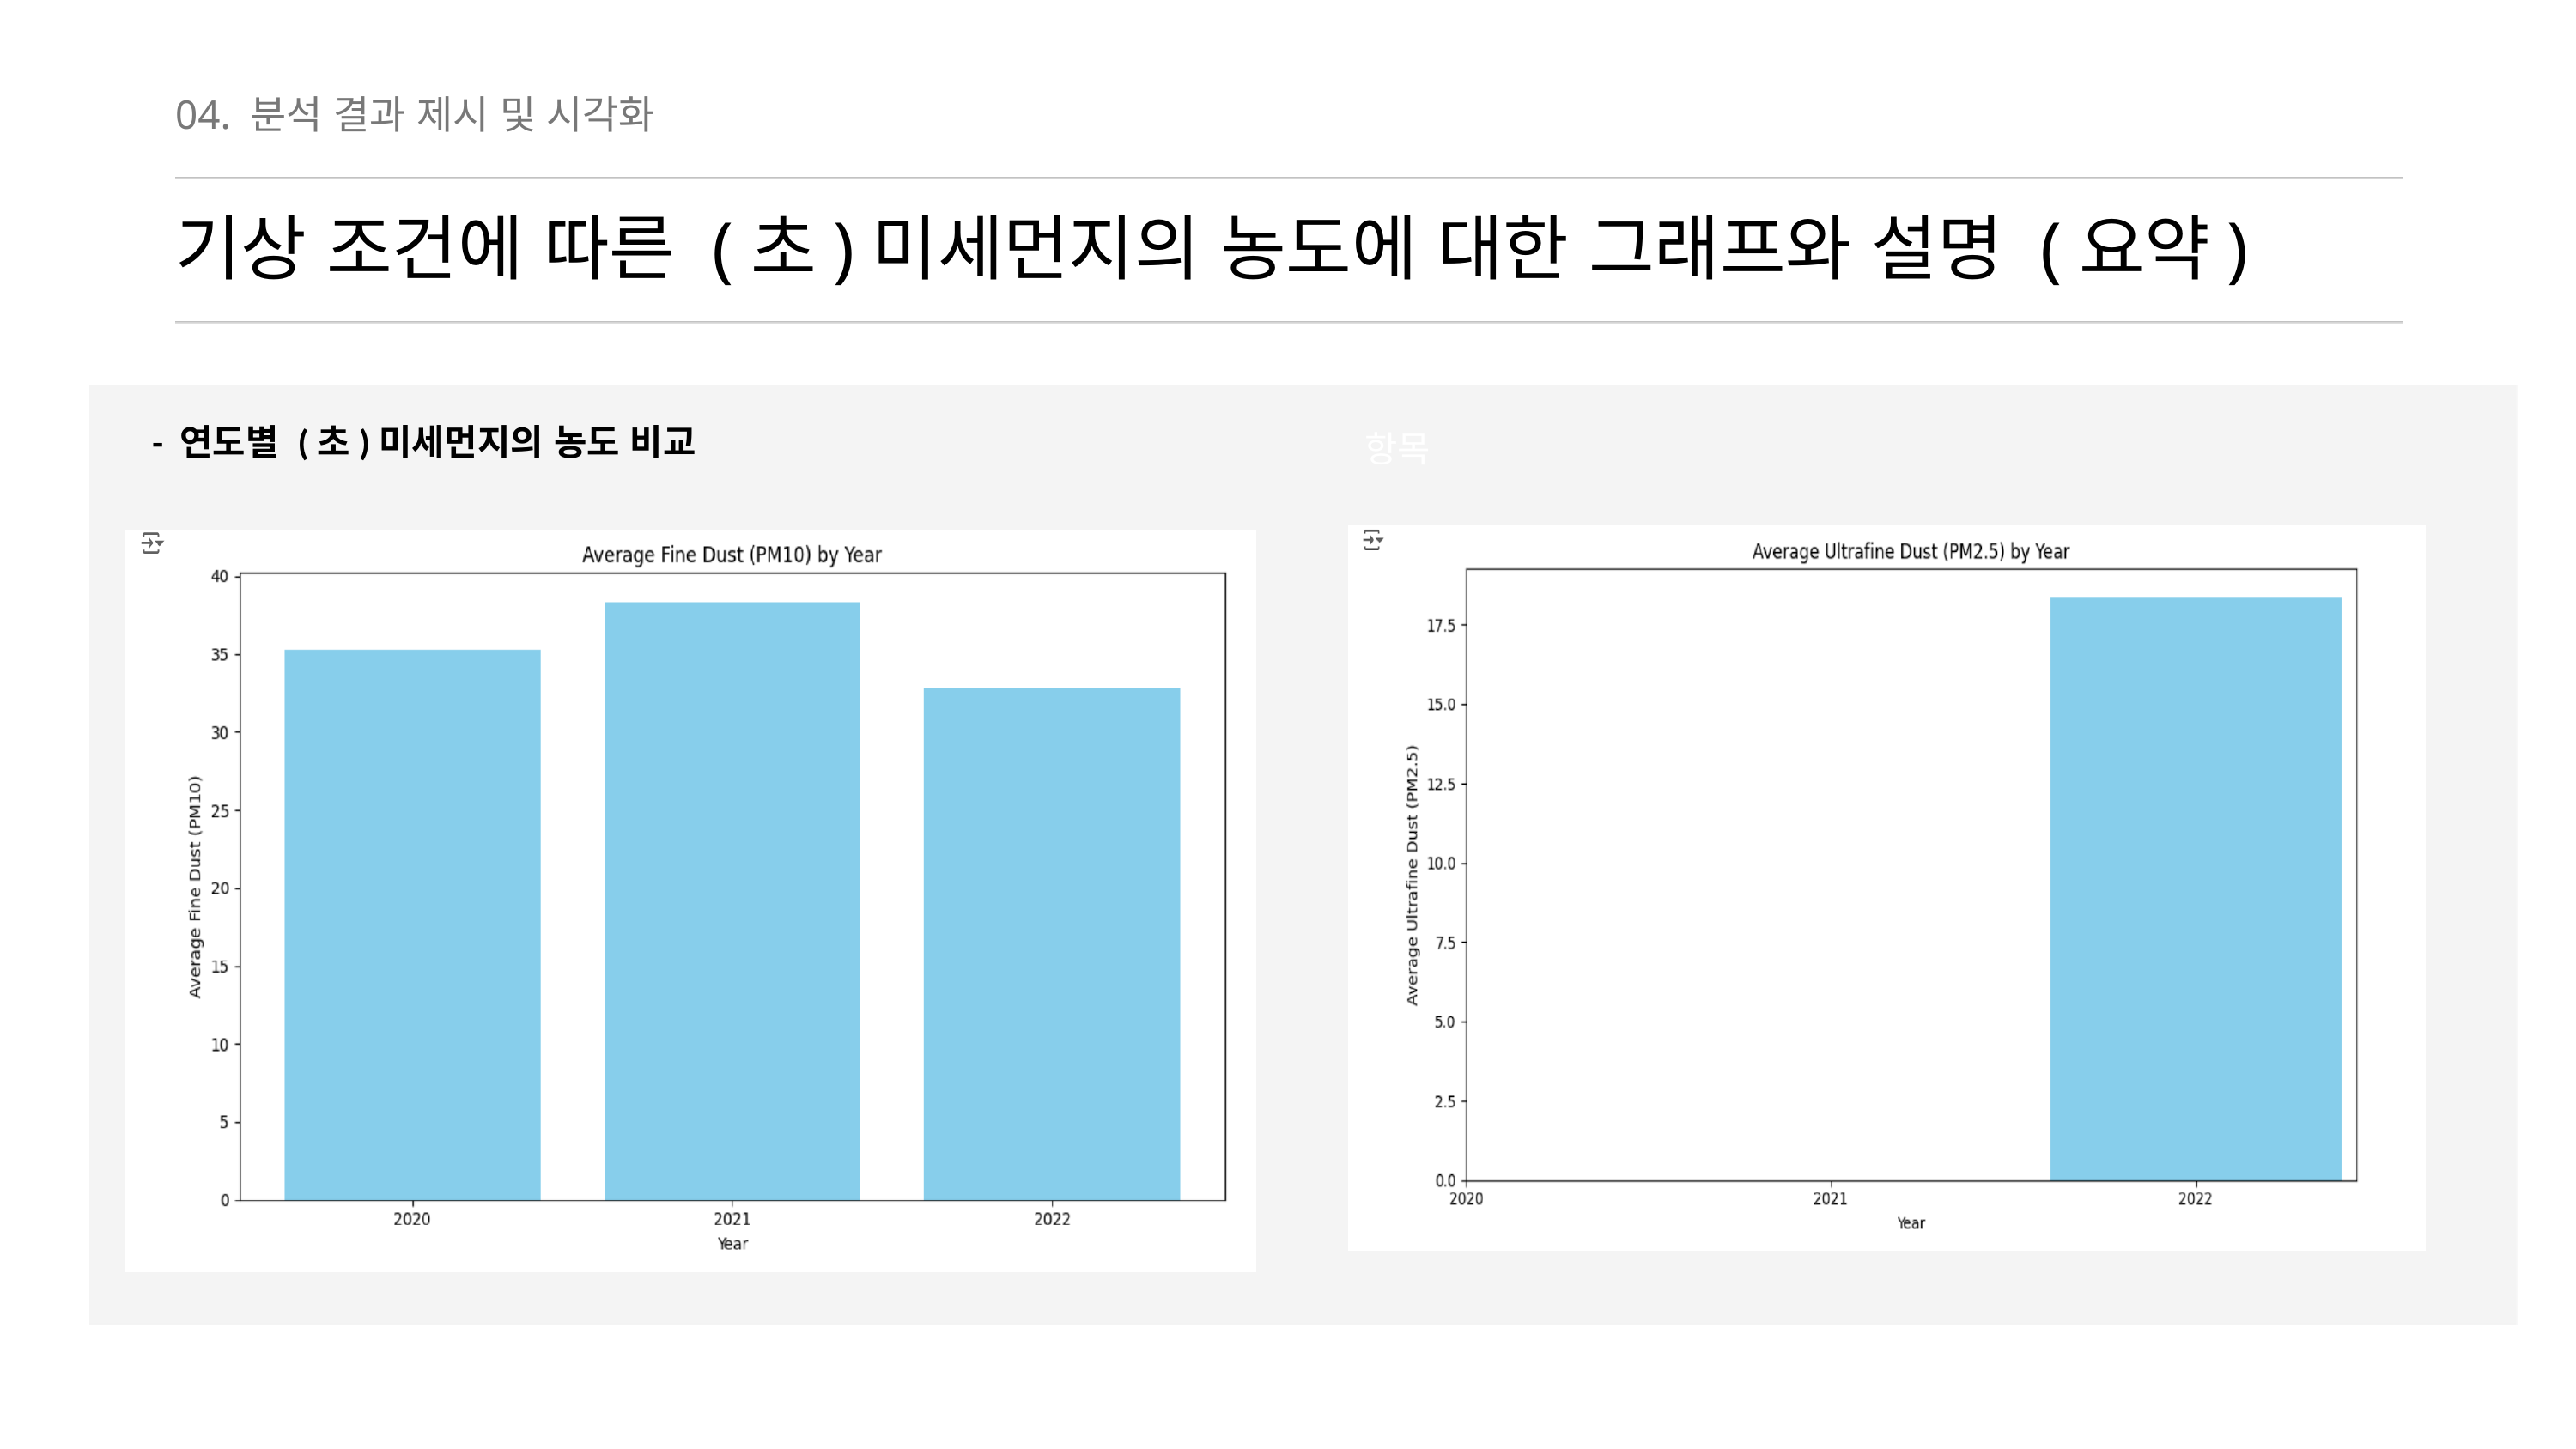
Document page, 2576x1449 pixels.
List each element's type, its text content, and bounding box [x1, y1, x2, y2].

picture [174, 321, 2403, 324]
text_box 기상 조건에 따른 (초)미세먼지의 농도에 대한 그래프와 설명 (요약) [175, 198, 2275, 299]
picture [88, 385, 2518, 1325]
text_box 04. 분석 결과 제시 및 시각화 [175, 88, 687, 143]
